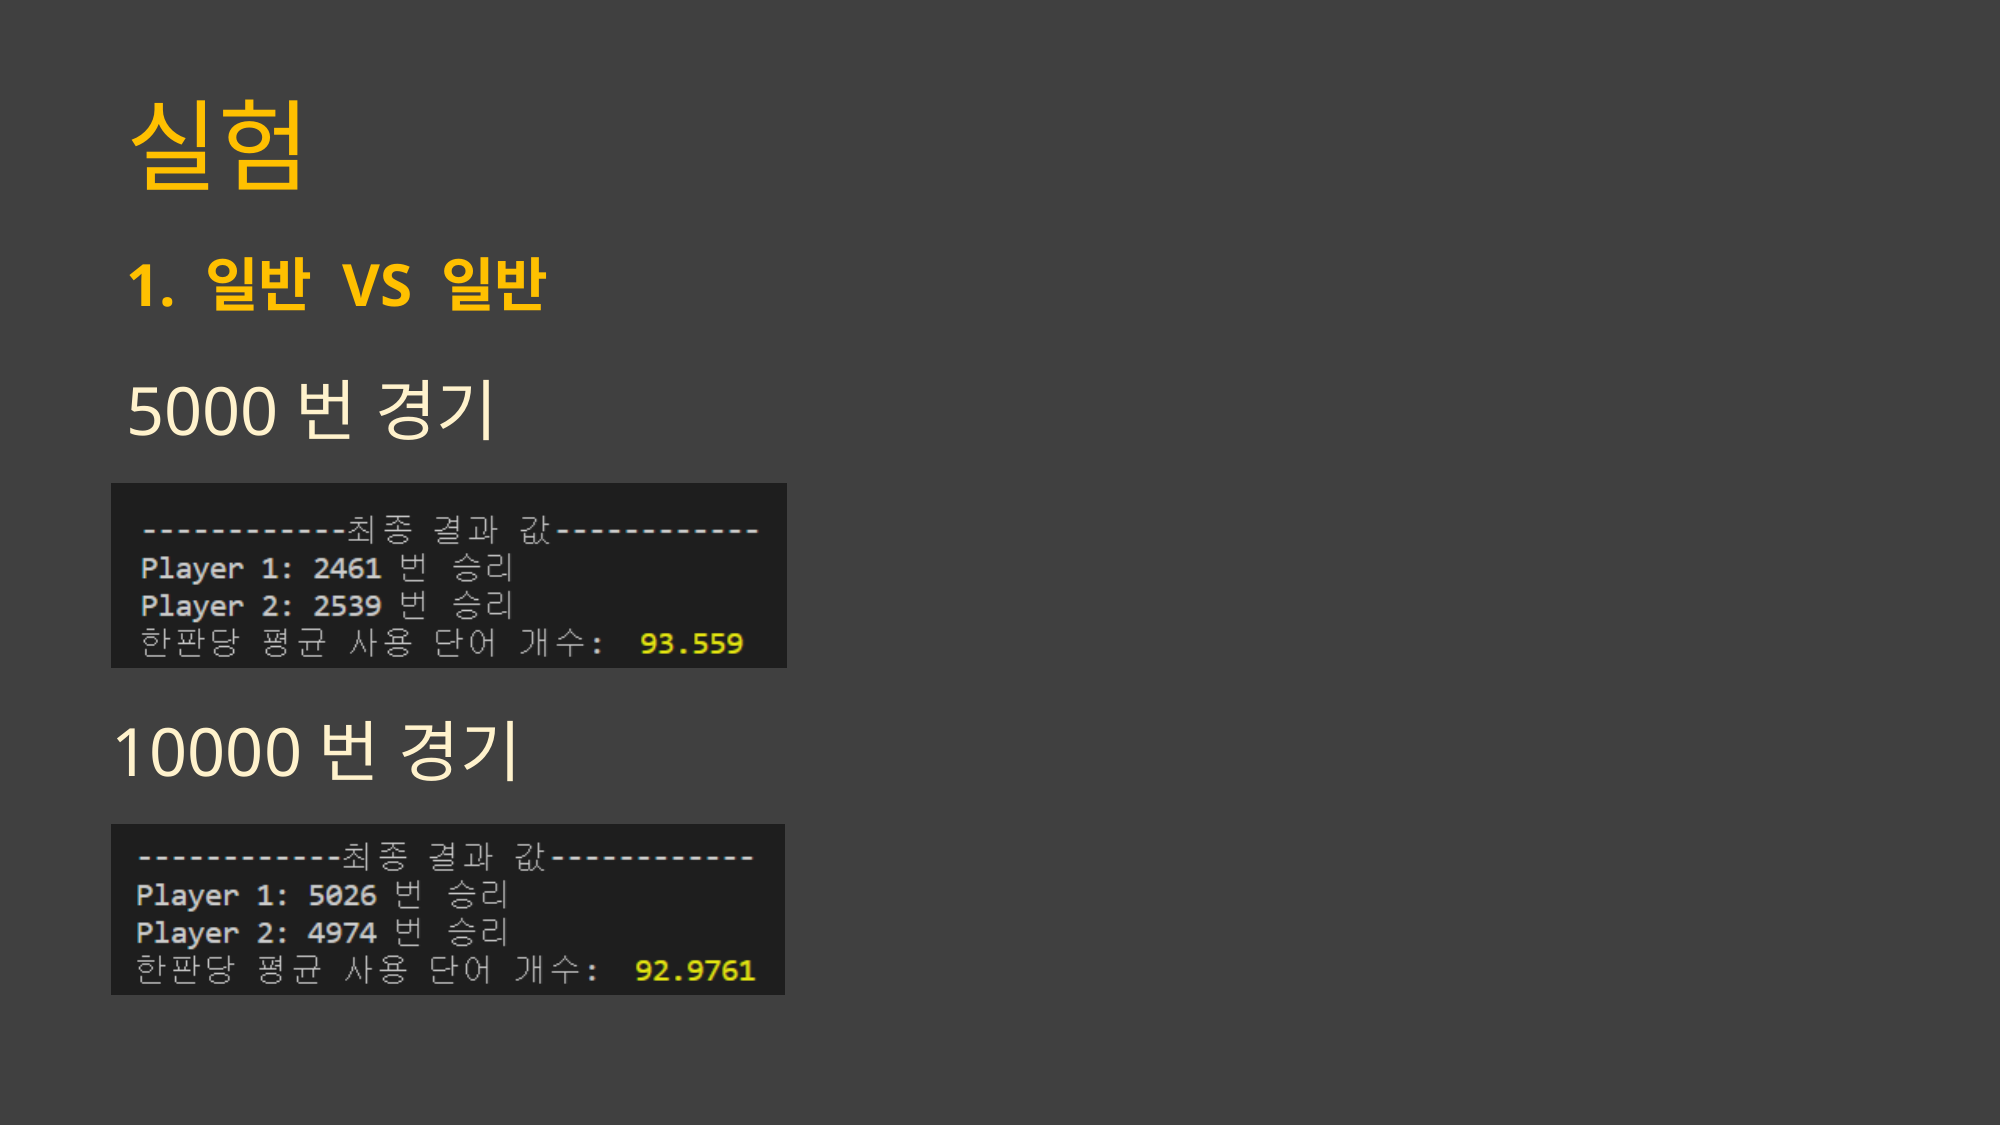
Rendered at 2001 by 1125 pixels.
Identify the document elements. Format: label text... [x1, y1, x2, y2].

text_box 5000번 경기 [111, 361, 558, 456]
text_box 실험 [111, 75, 613, 211]
text_box 10000번 경기 [96, 702, 543, 797]
picture [111, 824, 785, 995]
picture [111, 483, 787, 668]
text_box 1. 일반 VS 일반 [111, 240, 586, 326]
